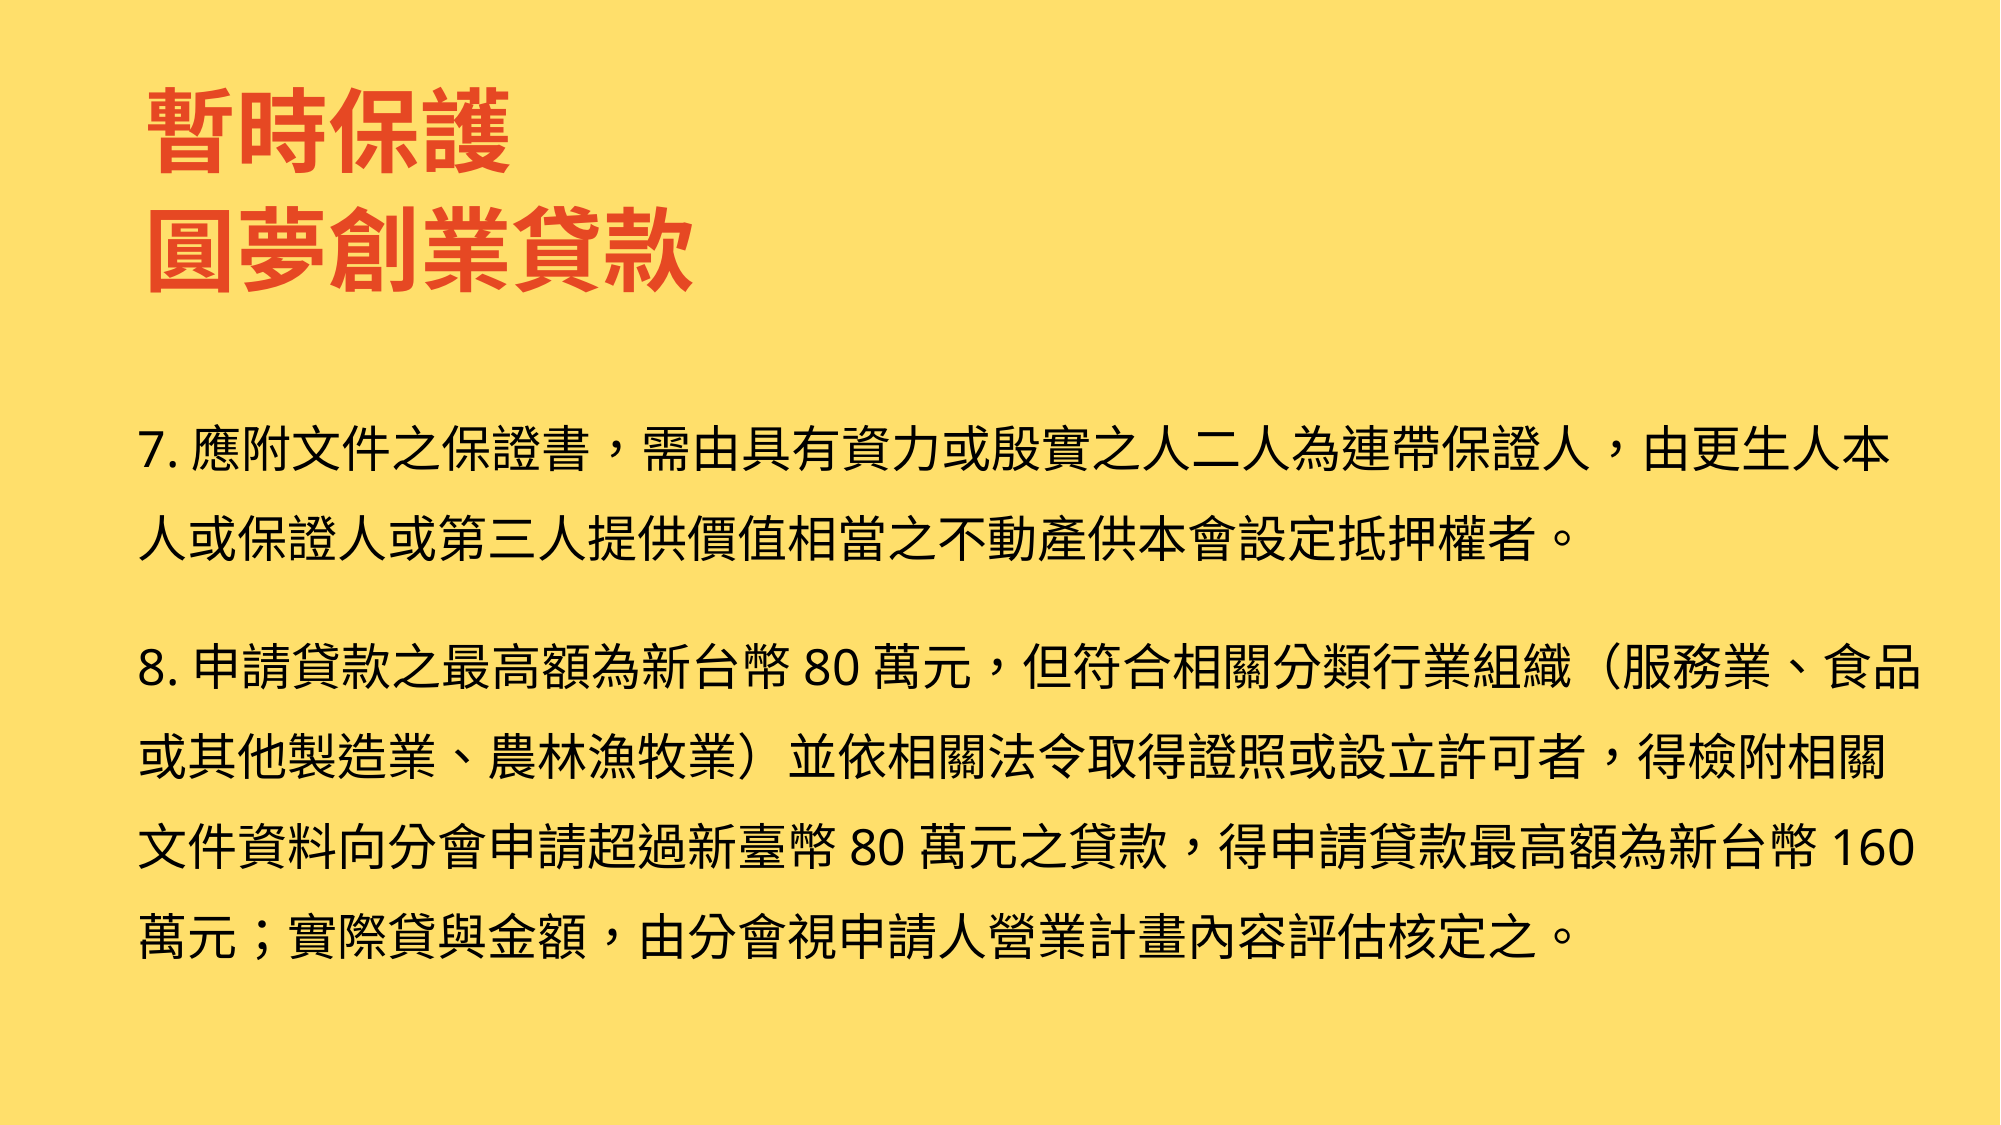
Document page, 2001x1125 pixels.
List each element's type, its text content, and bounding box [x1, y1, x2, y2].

list 暫時保護 圓夢創業貸款 [137, 78, 1863, 309]
list 7.應附文件之保證書，需由具有資力或殷實之人二人為連帶保證人，由更生人本人或保證人或第三人提供價值相當之不動產供本會設定抵押權者。 8.申請貸款之最高額為新台幣80萬元，但符合相關分類行業組織（服務業、食品或其他製造業、農林漁牧業）並依相關法令取得證照或設立許可者，得檢附相關文件資料向分會申請超過新臺幣80萬元之貸款，得申請貸款最高額為新台幣160萬元；實際貸與金額，由分會視申請人營業計畫內容評估核定之。 [137, 372, 1934, 1004]
